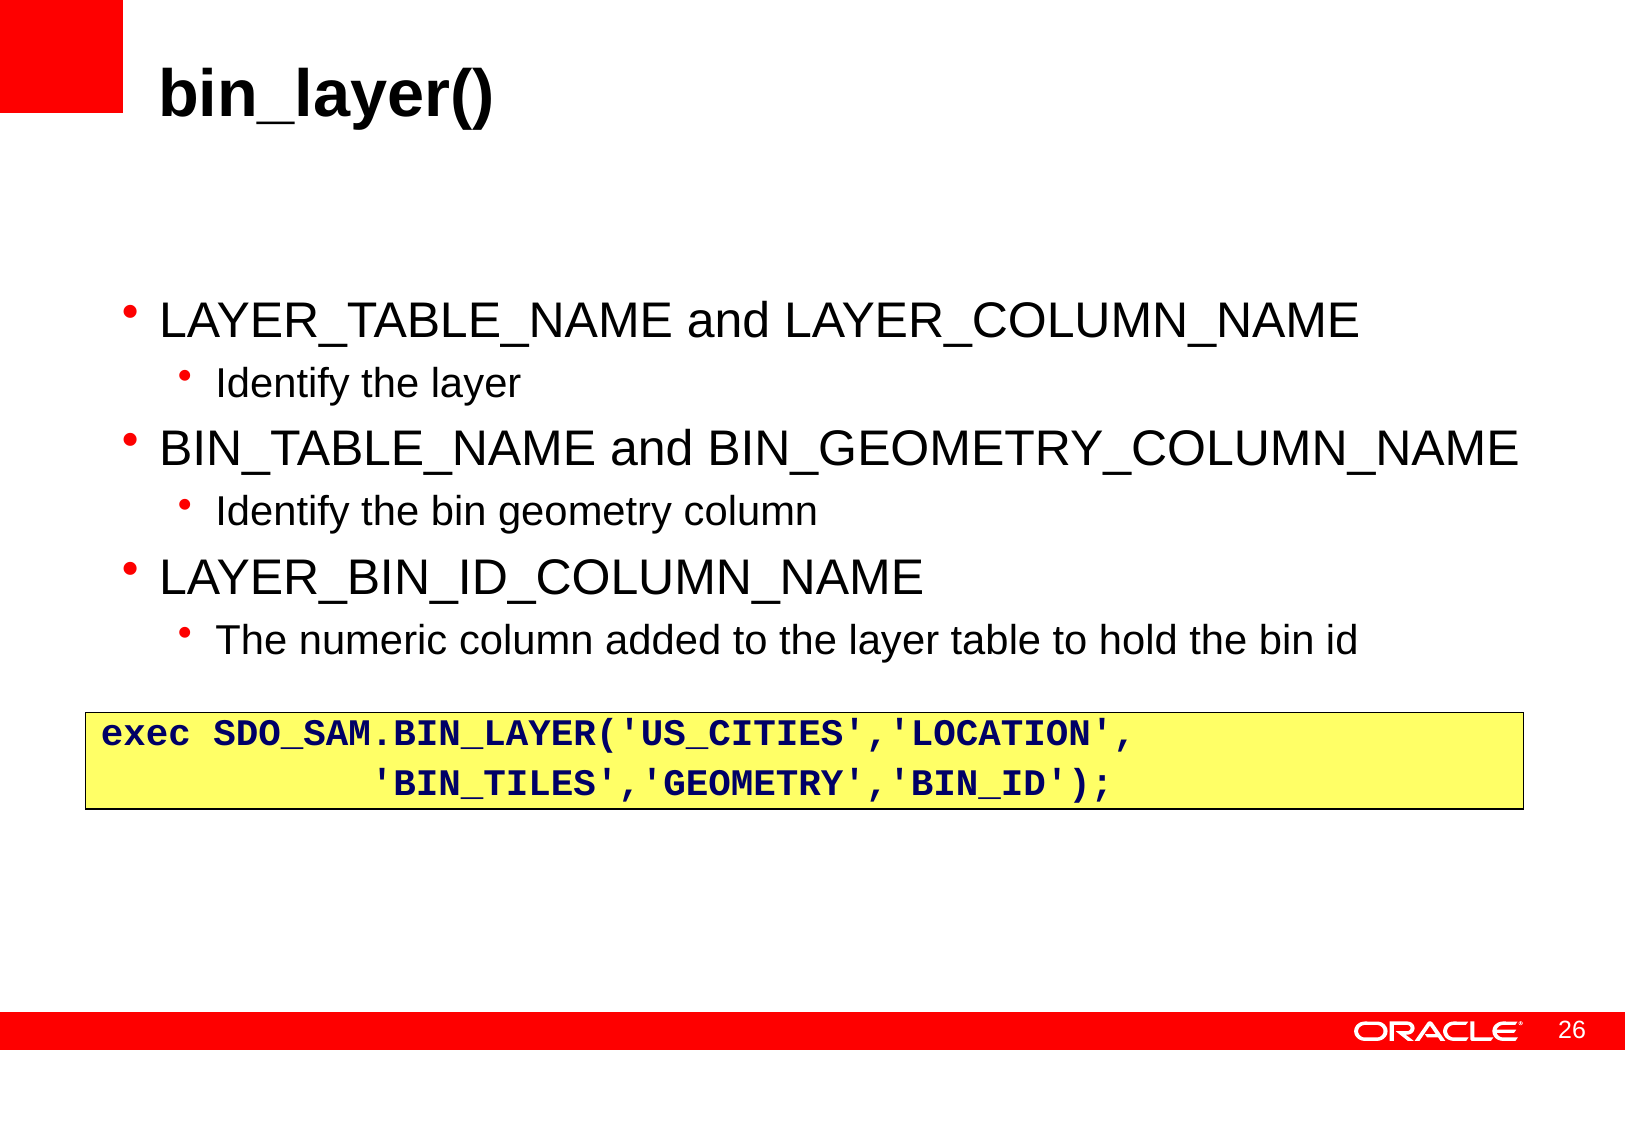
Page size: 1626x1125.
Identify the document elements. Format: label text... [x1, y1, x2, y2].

picture [0, 0, 123, 113]
list LAYER_TABLE_NAME and LAYER_COLUMN_NAME Identify the layer BIN_TABLE_NAME and BIN_GEOMETRY_COLUMN_NAME Identify the bin geometry column LAYER_BIN_ID_COLUMN_NAME The numeric column added to the layer table to hold the bin id [121, 287, 1576, 938]
picture [0, 1012, 1625, 1050]
text_box exec SDO_SAM.BIN_LAYER('US_CITIES','LOCATION', 'BIN_TILES','GEOMETRY','BIN_ID'); [85, 712, 1524, 810]
title bin_layer() [157, 49, 1506, 205]
